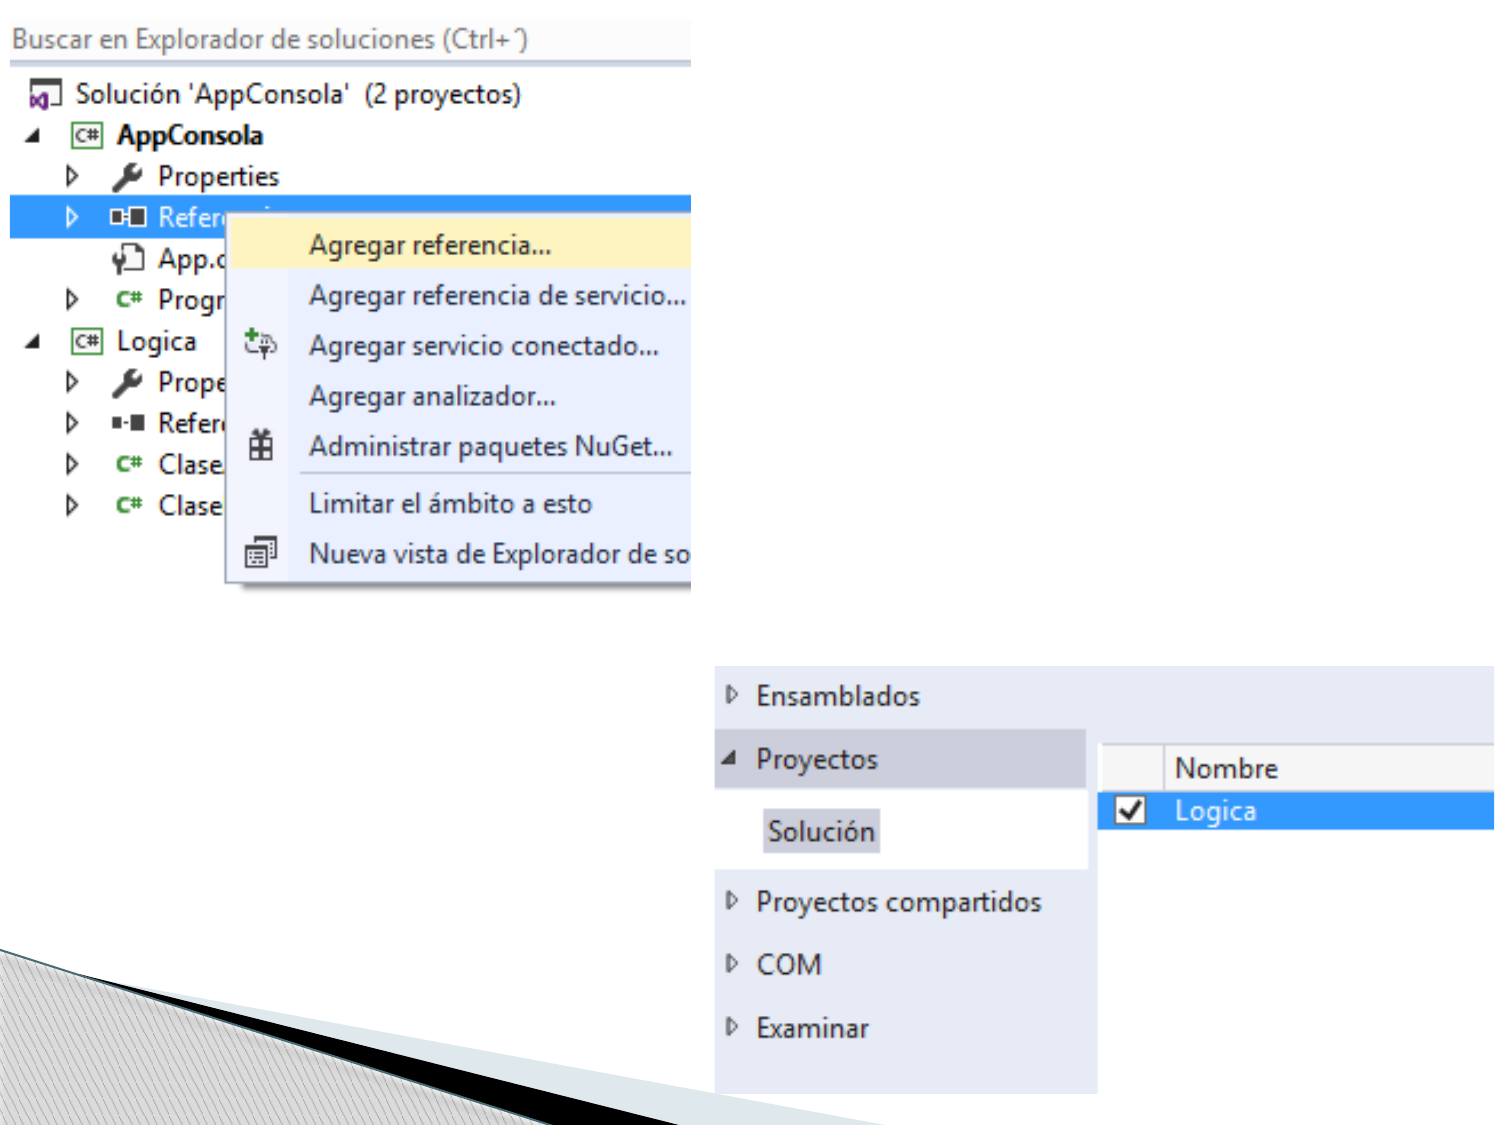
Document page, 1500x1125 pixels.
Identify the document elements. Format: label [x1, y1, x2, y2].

picture [714, 666, 1495, 1095]
picture [9, 18, 692, 610]
